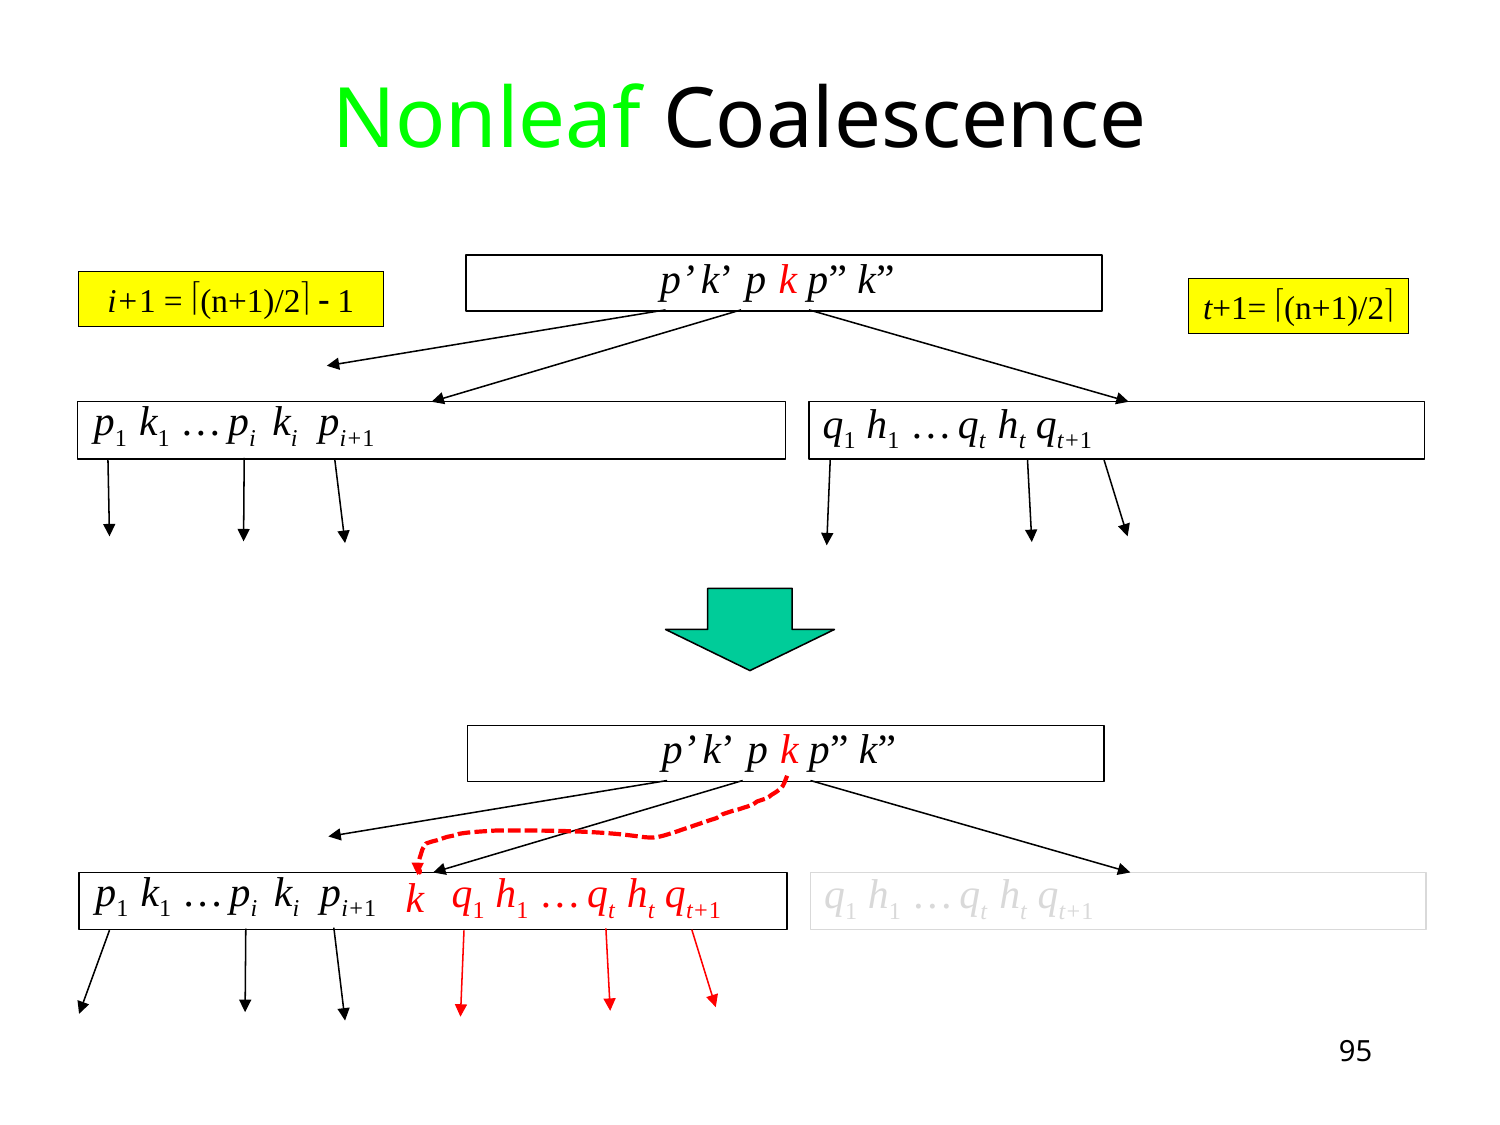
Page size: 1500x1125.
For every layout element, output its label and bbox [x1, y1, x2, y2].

text_box [77, 244, 1425, 546]
text_box [1188, 278, 1409, 334]
text_box [77, 714, 1426, 1021]
slide_number [1074, 1024, 1388, 1101]
text_box [92, 56, 1388, 155]
